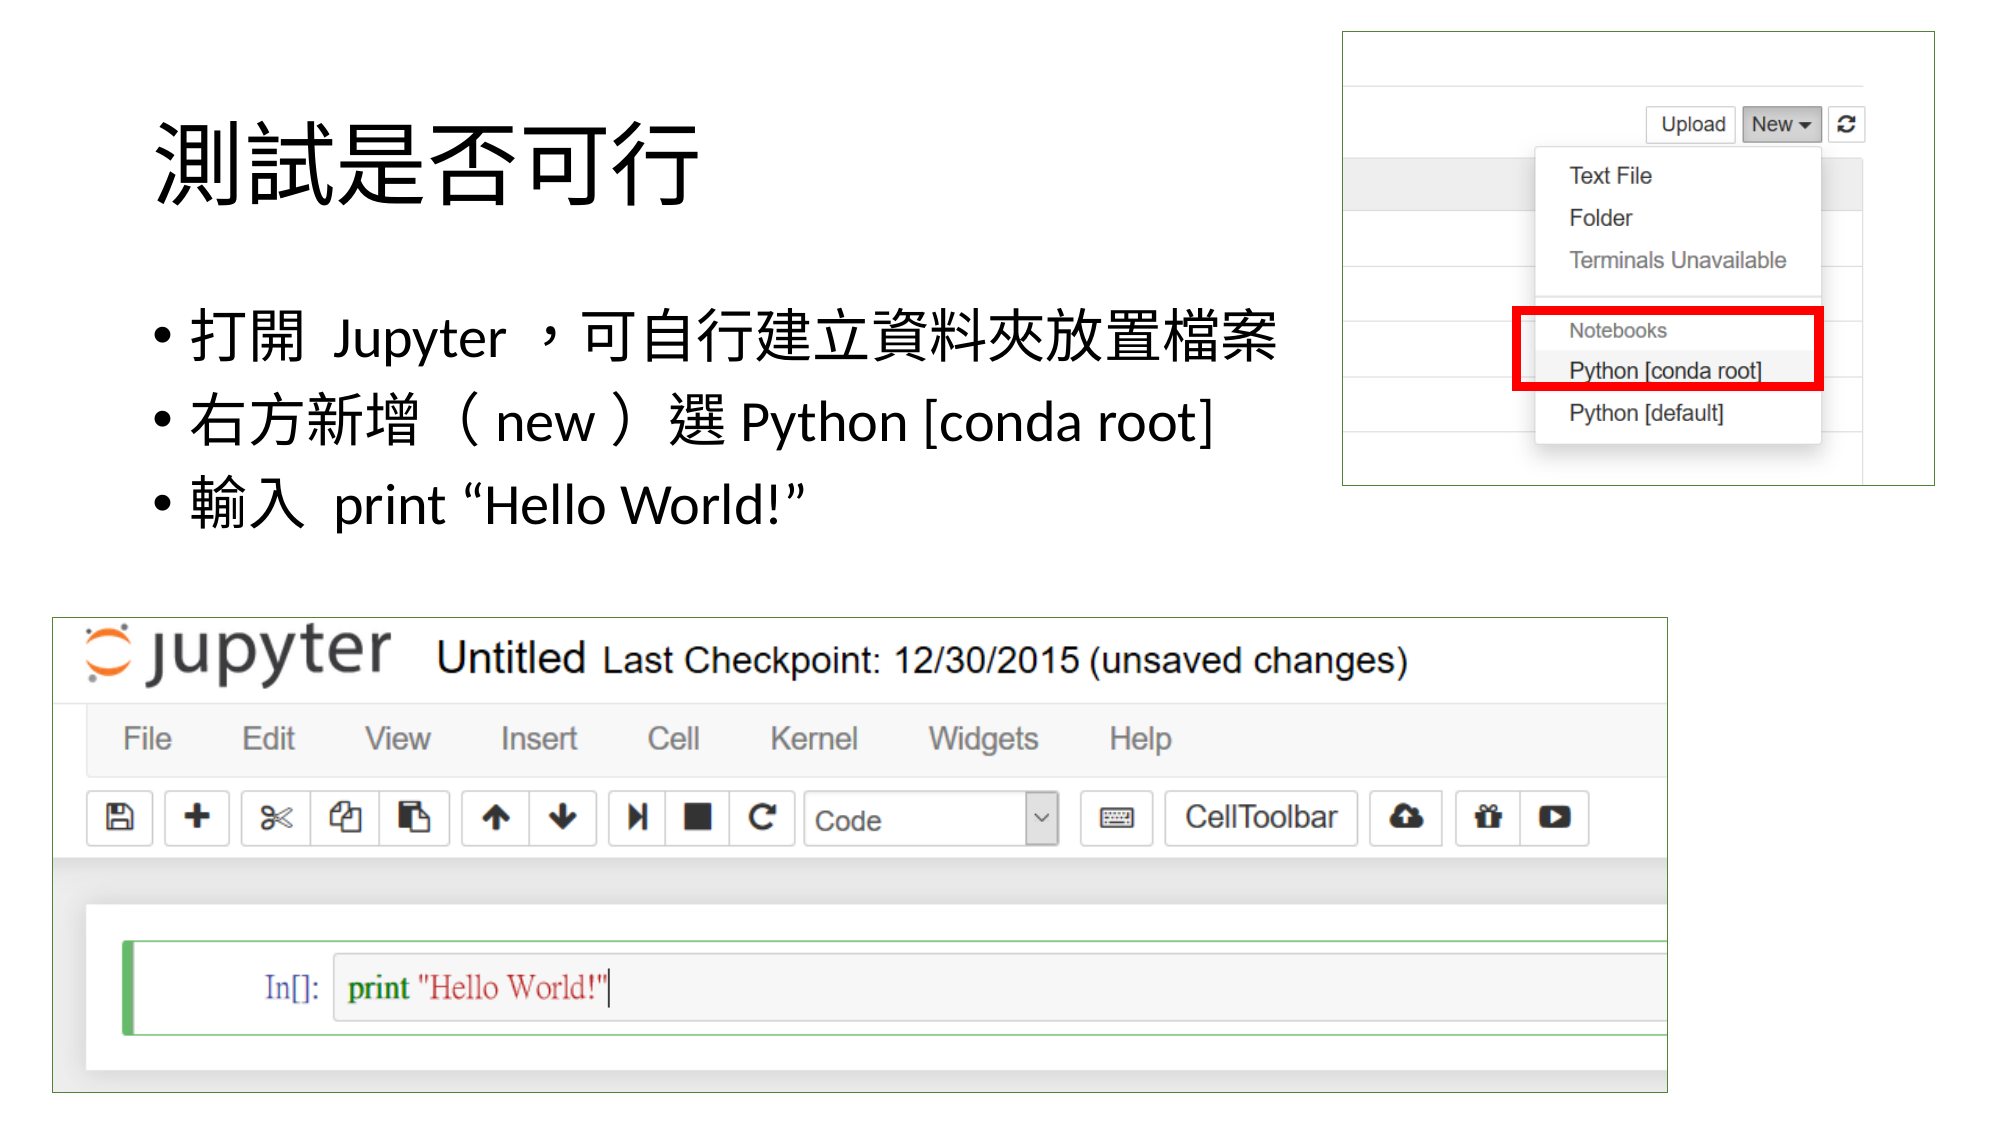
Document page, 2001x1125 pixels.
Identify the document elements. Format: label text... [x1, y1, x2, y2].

picture [1341, 31, 1935, 486]
picture [52, 617, 1668, 1094]
title 測試是否可行 [137, 59, 1341, 278]
list 打開 Jupyter，可自行建立資料夾放置檔案 右方新增（new）選Python [conda root] 輸入 print “Hello World!” [137, 299, 1863, 1014]
